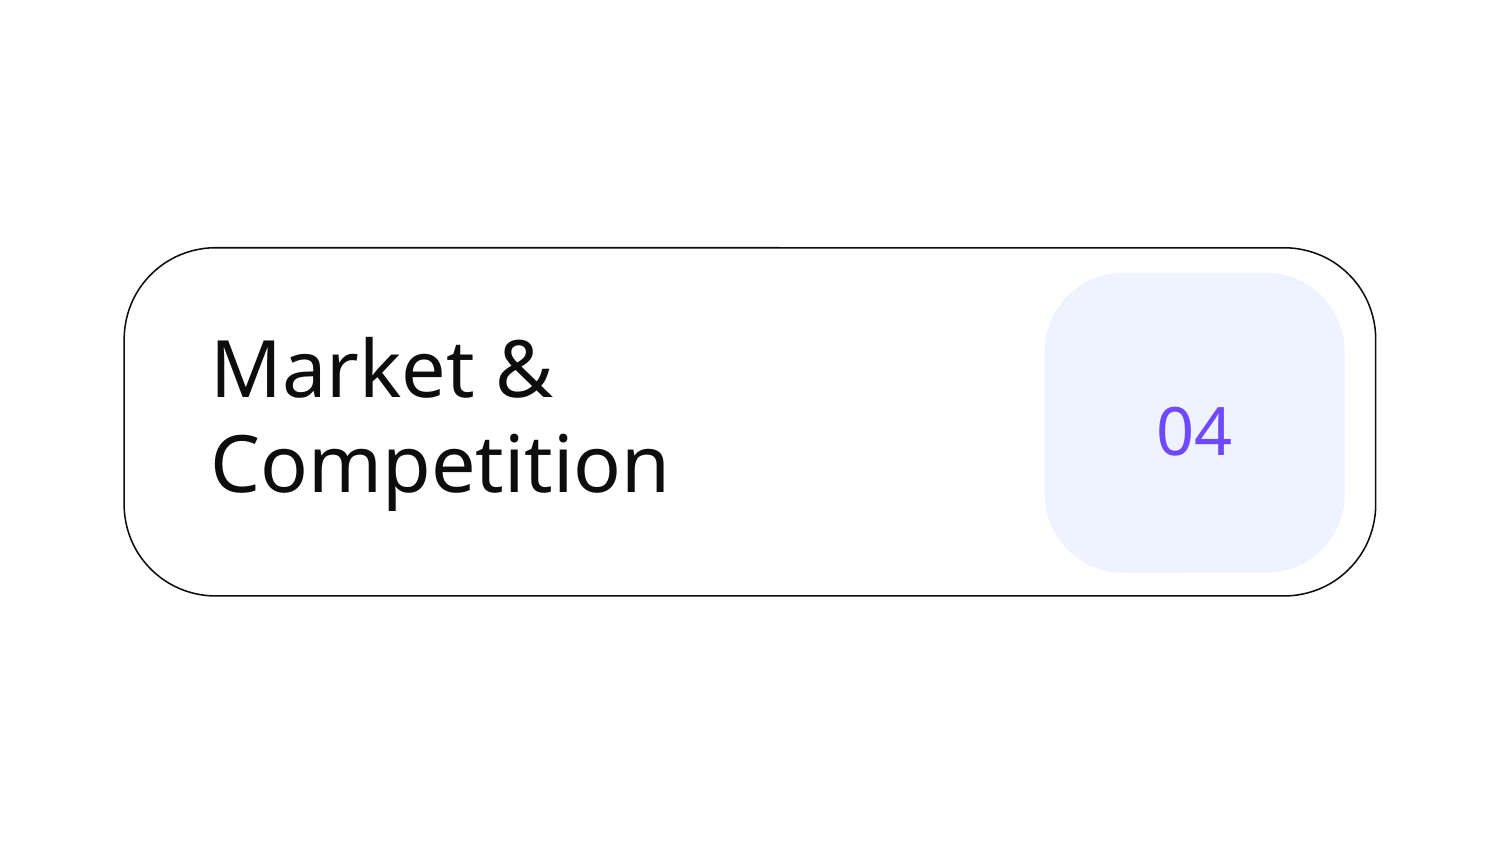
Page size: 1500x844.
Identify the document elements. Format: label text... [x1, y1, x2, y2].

title Market & Competition [210, 320, 1001, 524]
subtitle 04 [1084, 318, 1306, 527]
